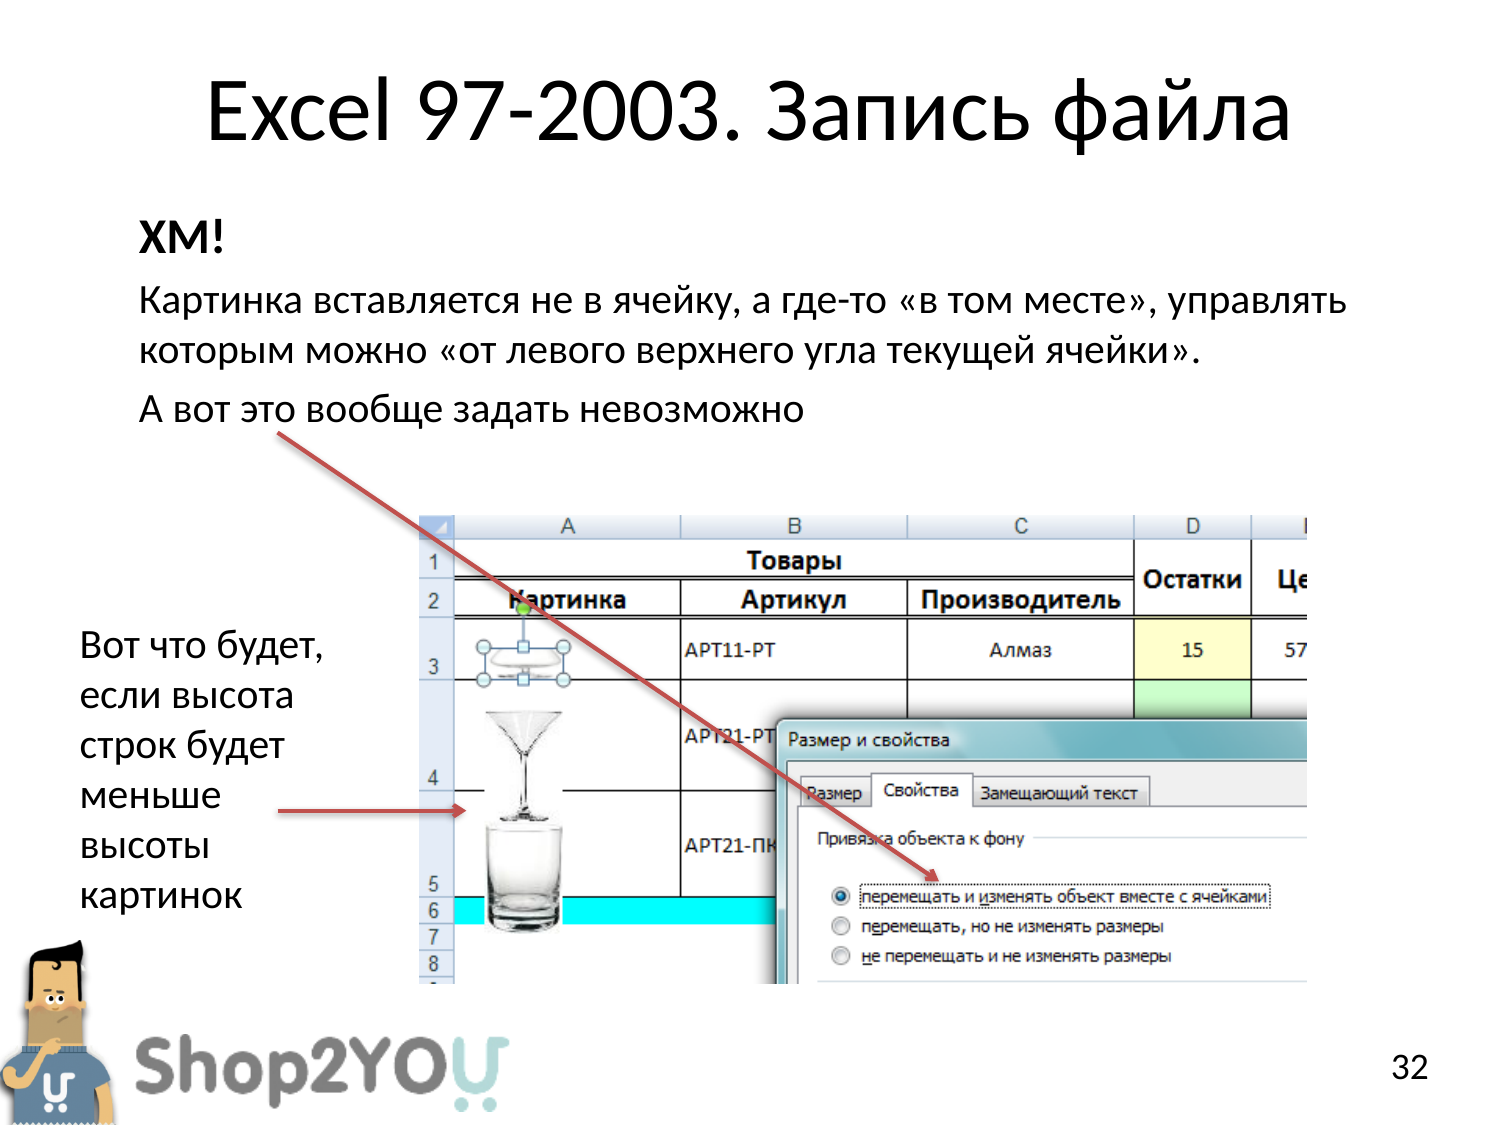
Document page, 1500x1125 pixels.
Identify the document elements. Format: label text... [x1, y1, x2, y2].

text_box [277, 432, 940, 882]
picture [418, 515, 1307, 985]
subtitle ХМ! Картинка вставляется не в ячейку, а где-то «в том месте», управлять которым можно «от левого верхнего угла текущей ячейки». А вот это вообще задать невозможно [123, 196, 1389, 469]
picture [0, 940, 511, 1125]
text_box Вот что будет, если высота строк будет меньше высоты картинок [64, 609, 349, 925]
text_box 32 [1376, 1034, 1471, 1095]
title Excel 97-2003. Запись файла [40, 30, 1460, 178]
